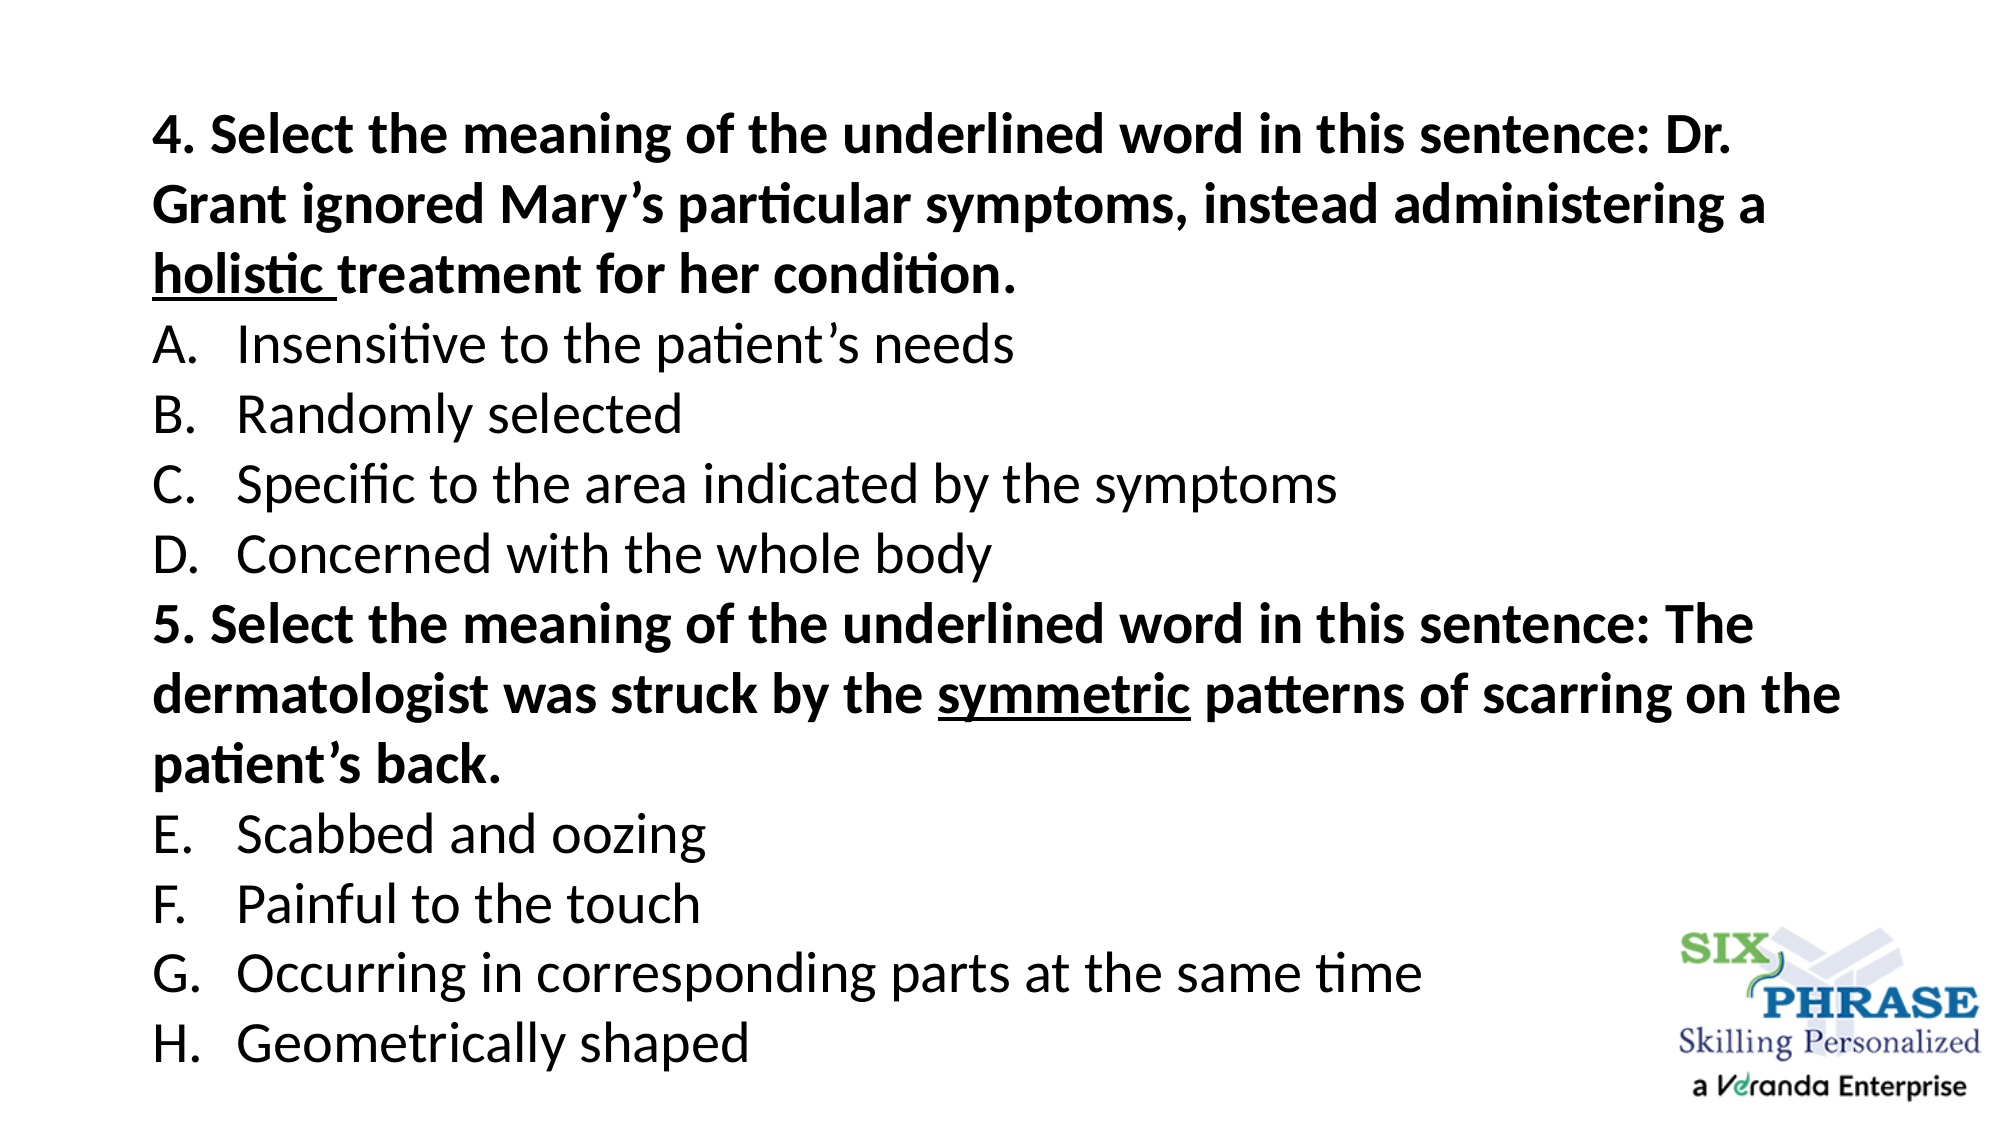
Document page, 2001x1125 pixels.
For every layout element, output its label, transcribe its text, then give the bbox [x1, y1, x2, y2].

picture [1662, 912, 2000, 1113]
text_box 4. Select the meaning of the underlined word in this sentence: Dr. Grant ignored Mary’s particular symptoms, instead administering a holistic treatment for her condition. Insensitive to the patient’s needs Randomly selected Specific to the area indicated by the symptoms Concerned with the whole body 5. Select the meaning of the underlined word in this sentence: The dermatologist was struck by the symmetric patterns of scarring on the patient’s back. Scabbed and oozing Painful to the touch Occurring in corresponding parts at the same time Geometrically shaped [137, 87, 1863, 1125]
